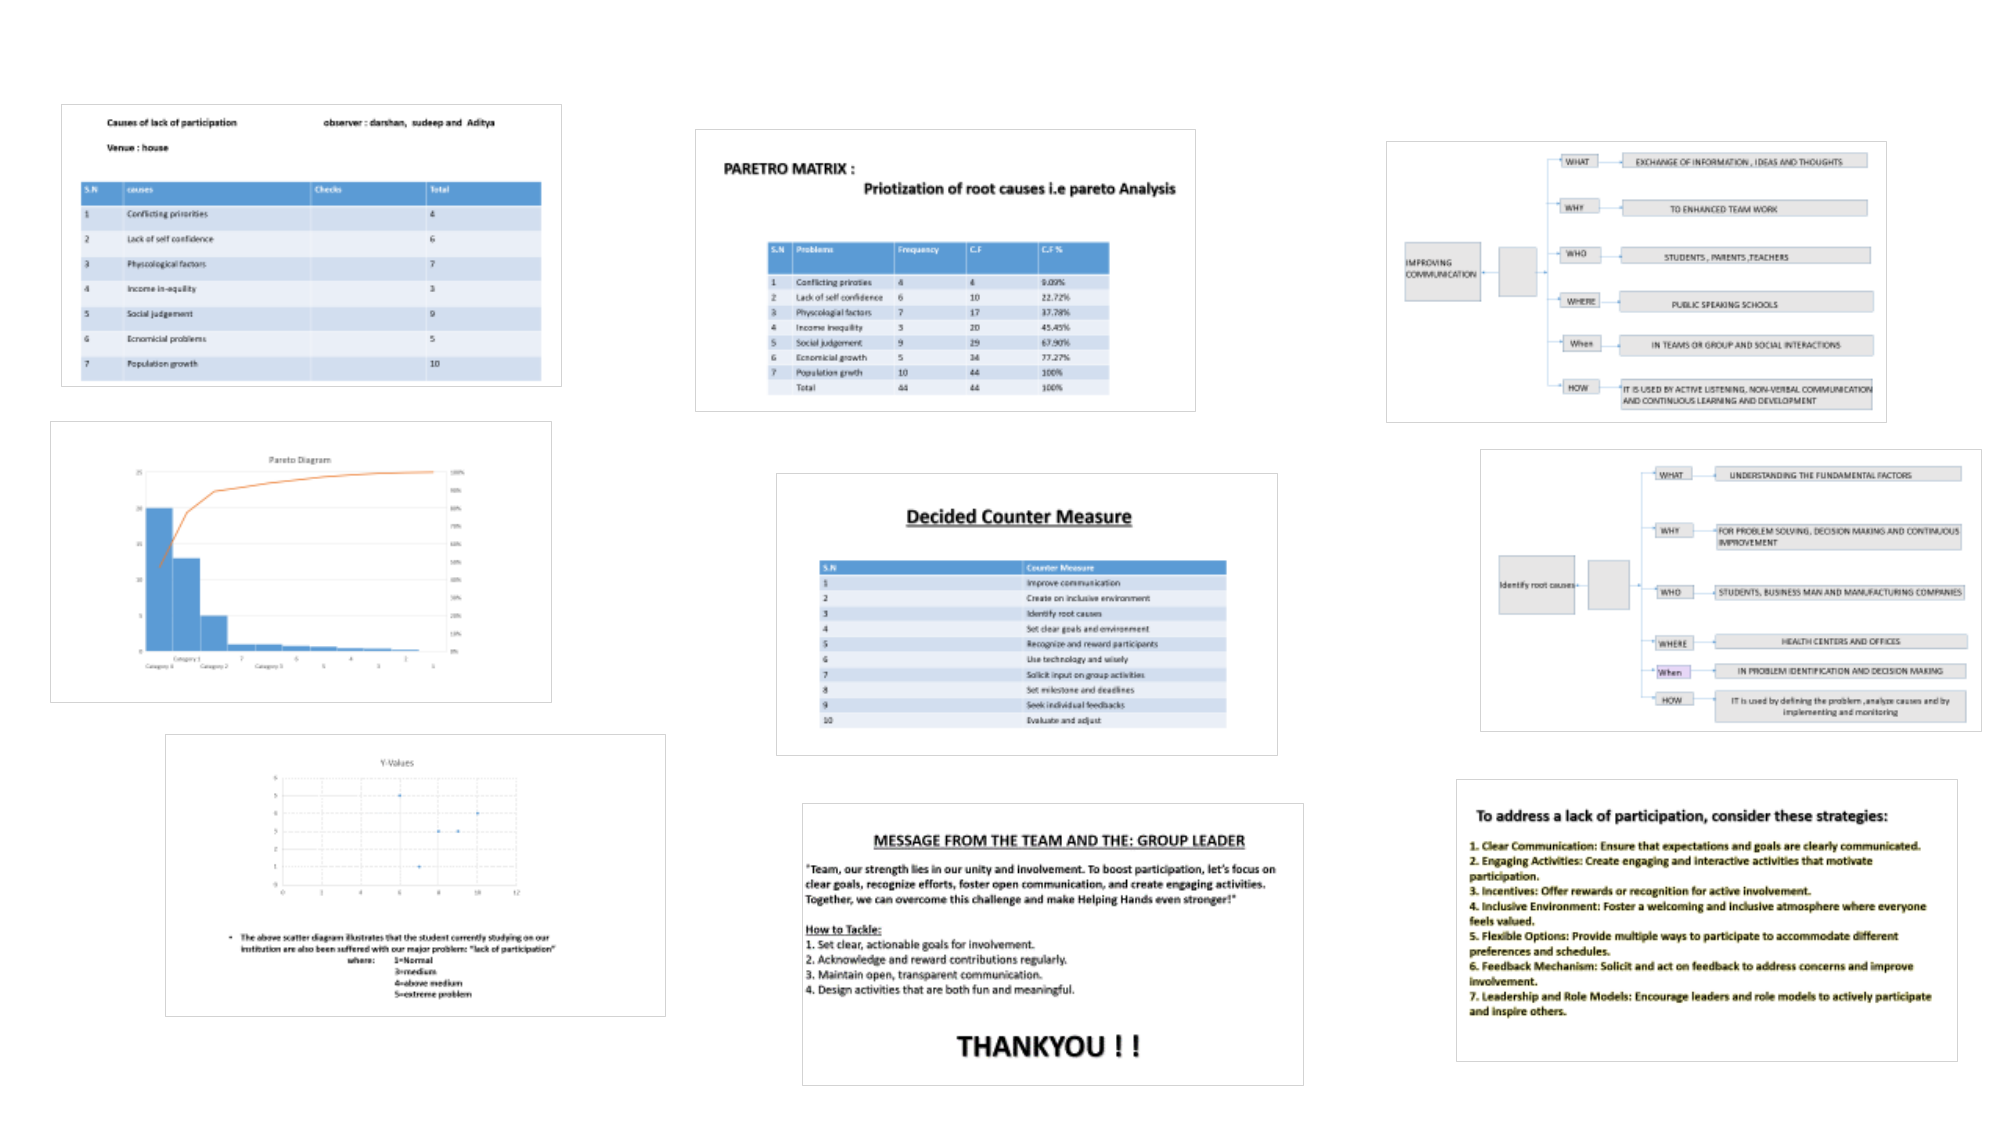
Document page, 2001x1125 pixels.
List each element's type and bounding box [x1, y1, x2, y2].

picture [166, 735, 665, 1016]
picture [62, 105, 561, 386]
picture [1457, 780, 1957, 1061]
picture [803, 804, 1303, 1085]
picture [1387, 142, 1886, 422]
picture [696, 130, 1195, 411]
picture [51, 422, 551, 702]
picture [1481, 450, 1981, 731]
picture [777, 474, 1277, 755]
